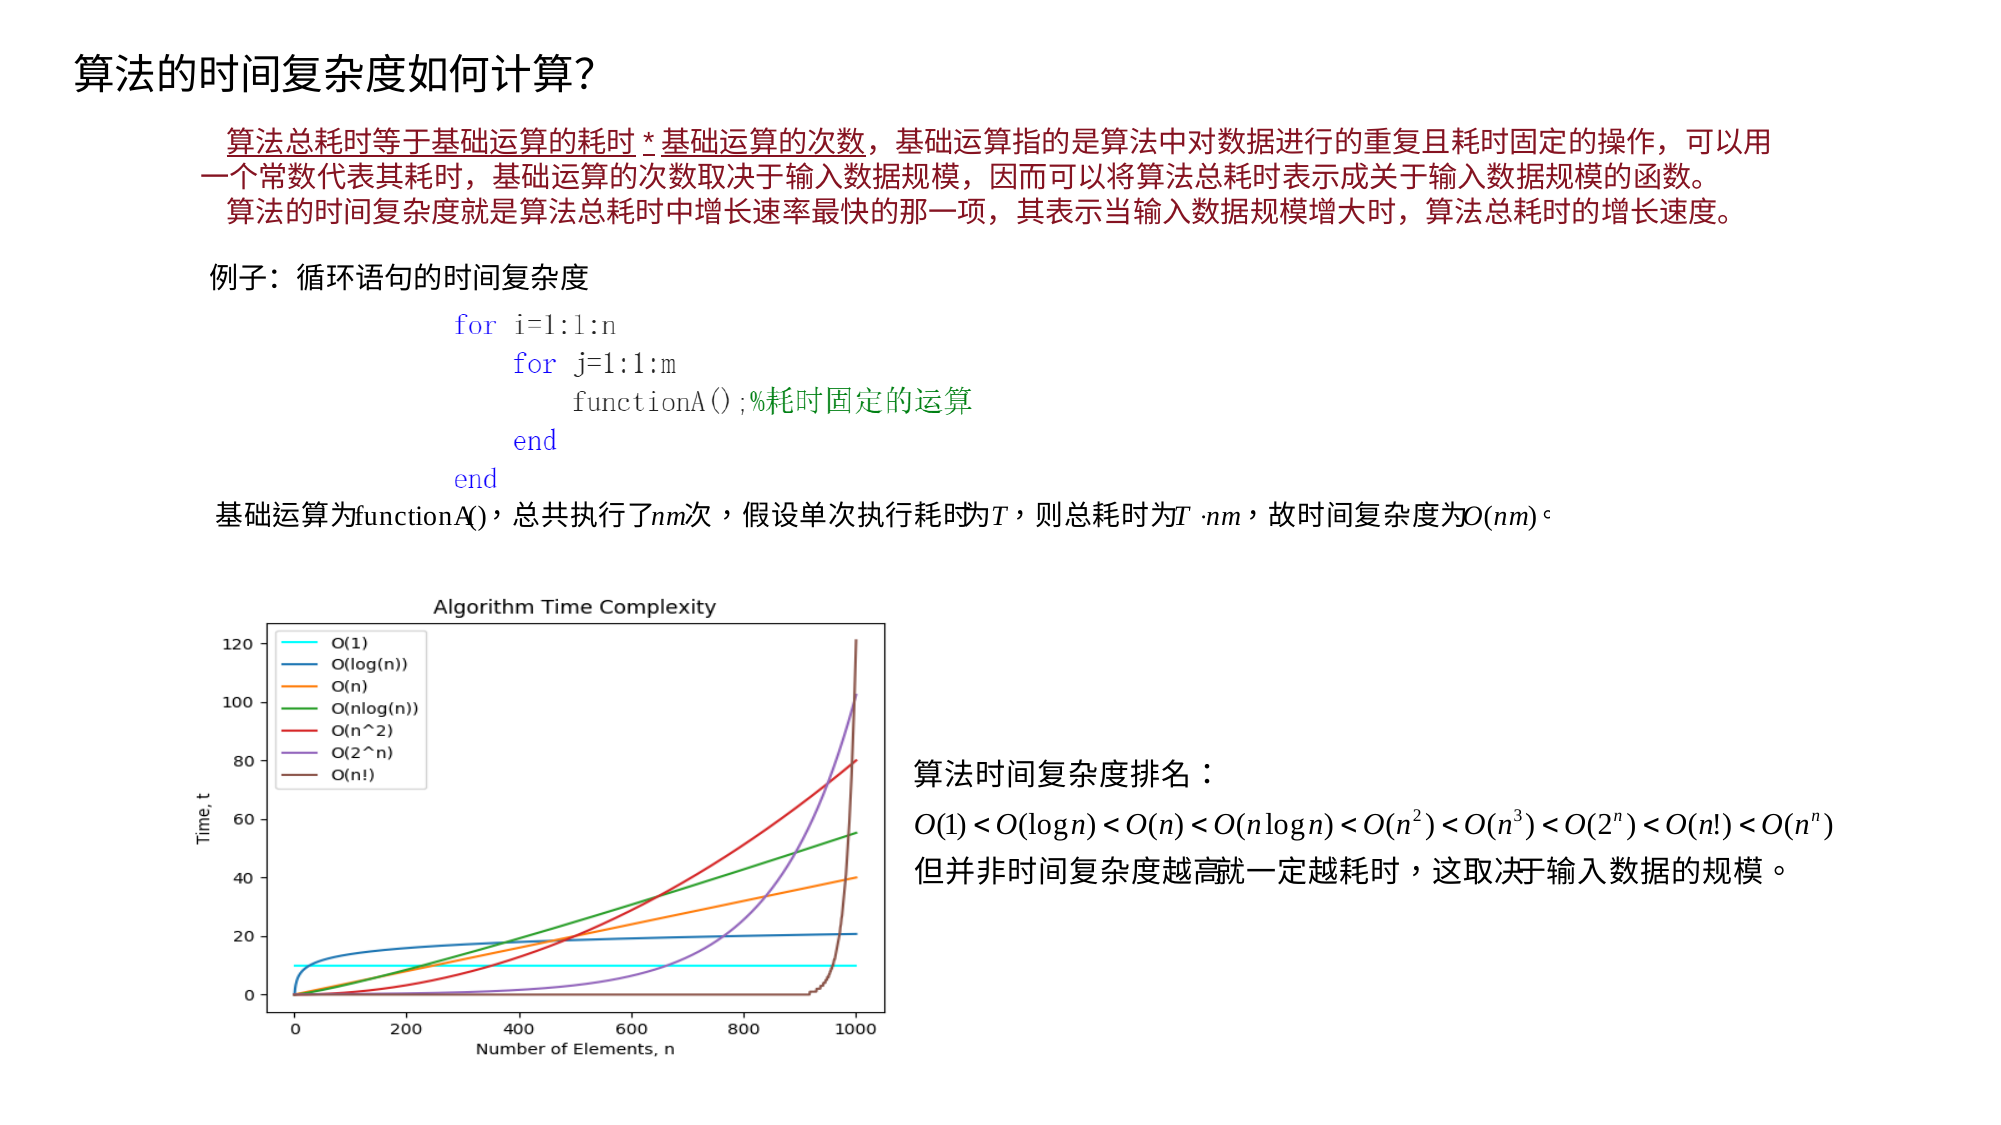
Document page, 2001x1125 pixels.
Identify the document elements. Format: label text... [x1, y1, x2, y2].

picture [167, 561, 965, 1068]
text_box 算法的时间复杂度如何计算？ [58, 40, 726, 106]
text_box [909, 753, 1839, 894]
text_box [211, 496, 1551, 538]
picture [439, 310, 984, 496]
text_box 例子：循环语句的时间复杂度 [194, 252, 1195, 302]
text_box 算法总耗时等于基础运算的耗时*基础运算的次数，基础运算指的是算法中对数据进行的重复且耗时固定的操作，可以用一个常数代表其耗时，基础运算的次数取决于输入数据规模，因而可以将算法总耗时表示成关于输入数据规模的函数。 算法的时间复杂度就是算法总耗时中增长速率最快的那一项，其表示当输入数据规模增大时，算法总耗时的增长速度。 [185, 115, 1807, 236]
